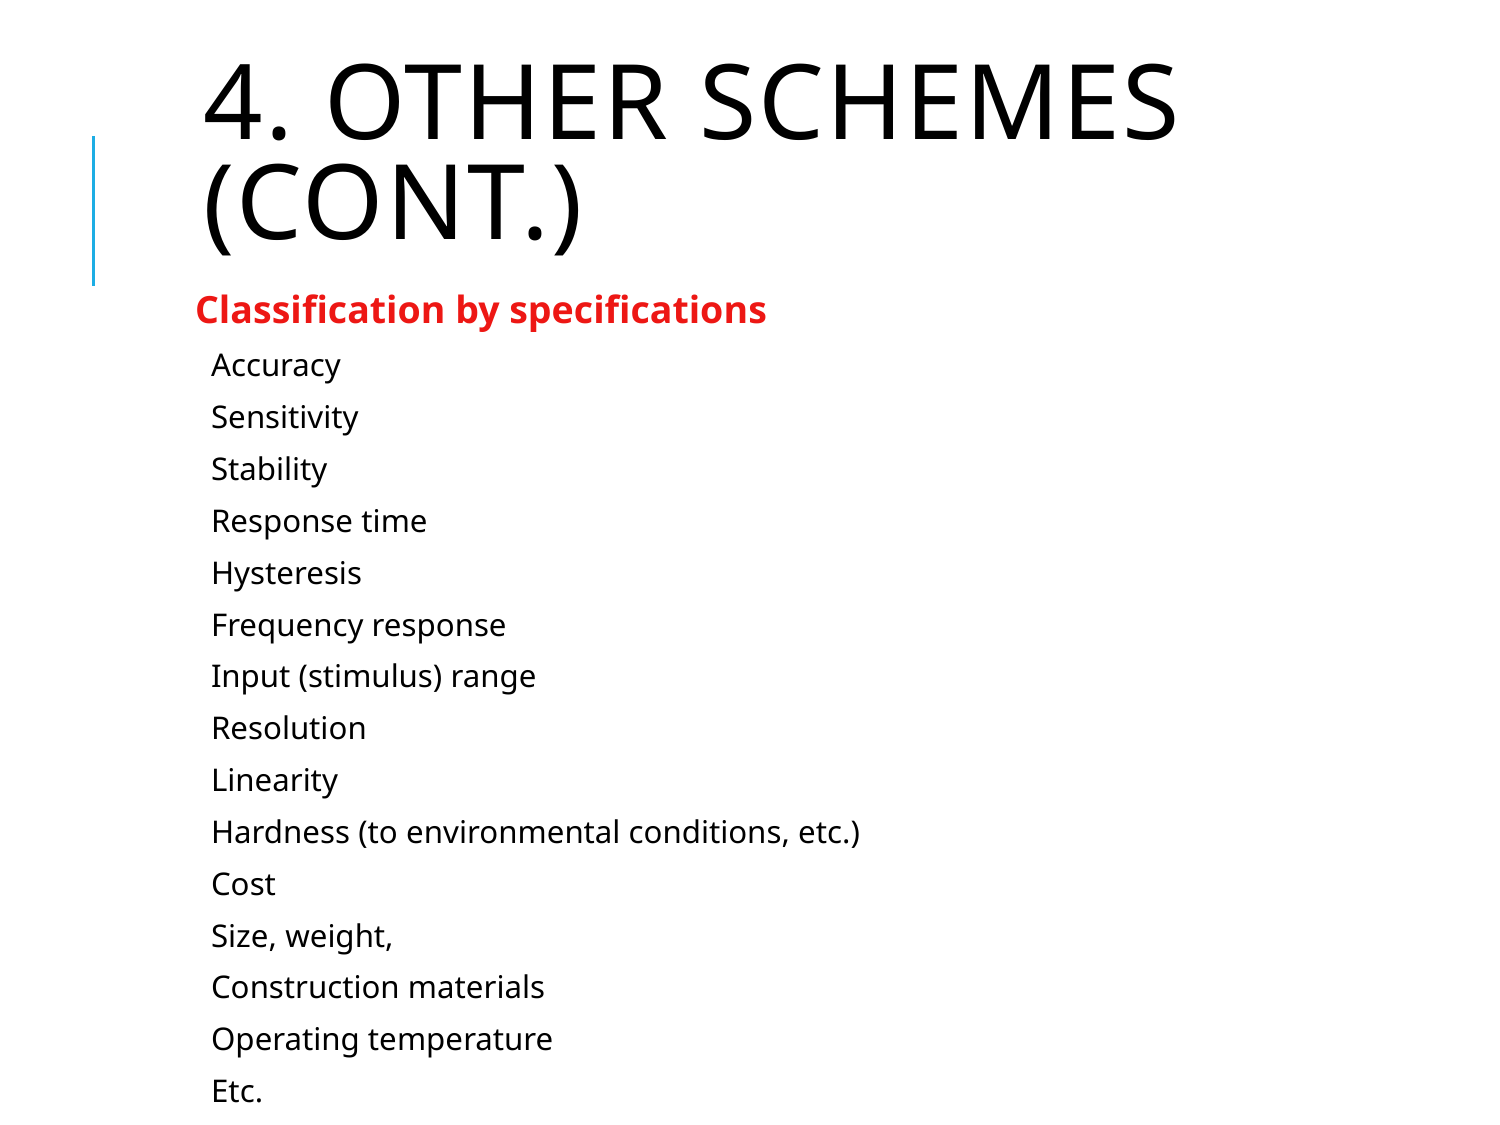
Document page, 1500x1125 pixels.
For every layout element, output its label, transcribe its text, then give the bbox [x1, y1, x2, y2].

list Classification by specifications Accuracy Sensitivity Stability Response time Hysteresis Frequency response Input (stimulus) range Resolution Linearity Hardness (to environmental conditions, etc.) Cost Size, weight, Construction materials Operating temperature Etc. [187, 287, 1463, 1125]
title 4. Other schemes (cont.) [188, 99, 1301, 220]
